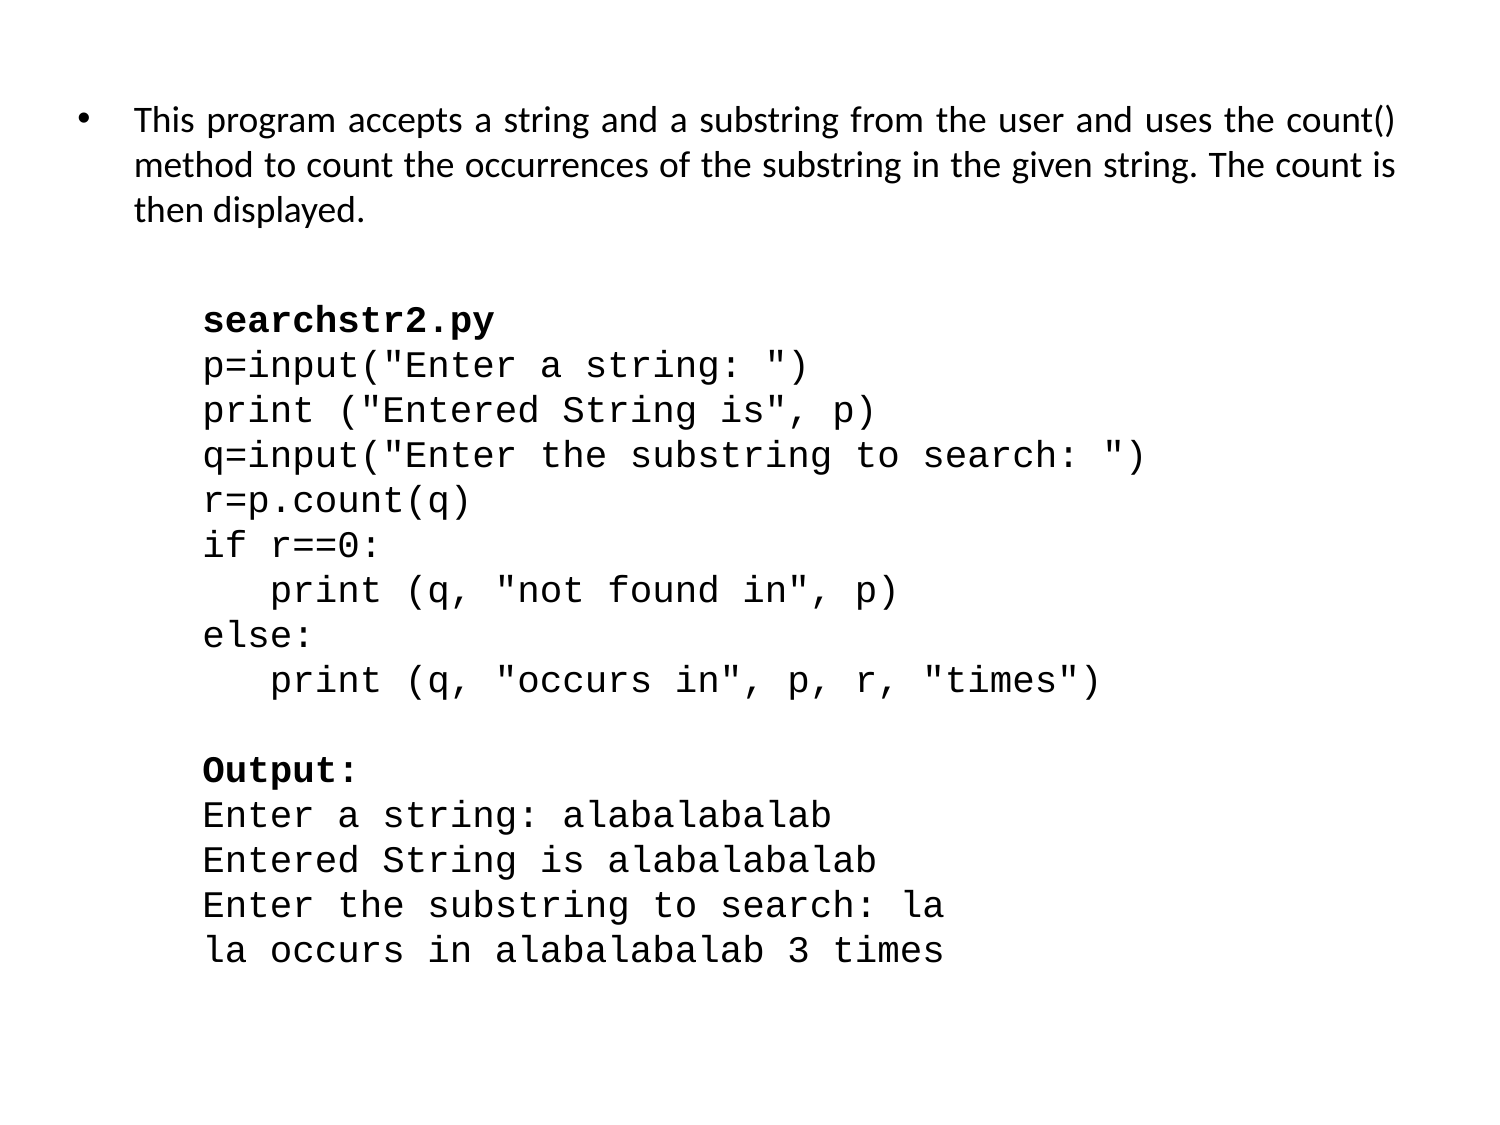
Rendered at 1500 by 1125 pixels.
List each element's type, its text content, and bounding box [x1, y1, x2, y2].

list This program accepts a string and a substring from the user and uses the count() method to count the occurrences of the substring in the given string. The count is then displayed. [62, 87, 1413, 830]
text_box searchstr2.py p=input("Enter a string: ") print ("Entered String is", p) q=input("Enter the substring to search: ") r=p.count(q) if r==0: print (q, "not found in", p) else: print (q, "occurs in", p, r, "times") Output: Enter a string: alabalabalab Entered String is alabalabalab Enter the substring to search: la la occurs in alabalabalab 3 times [187, 287, 1288, 978]
